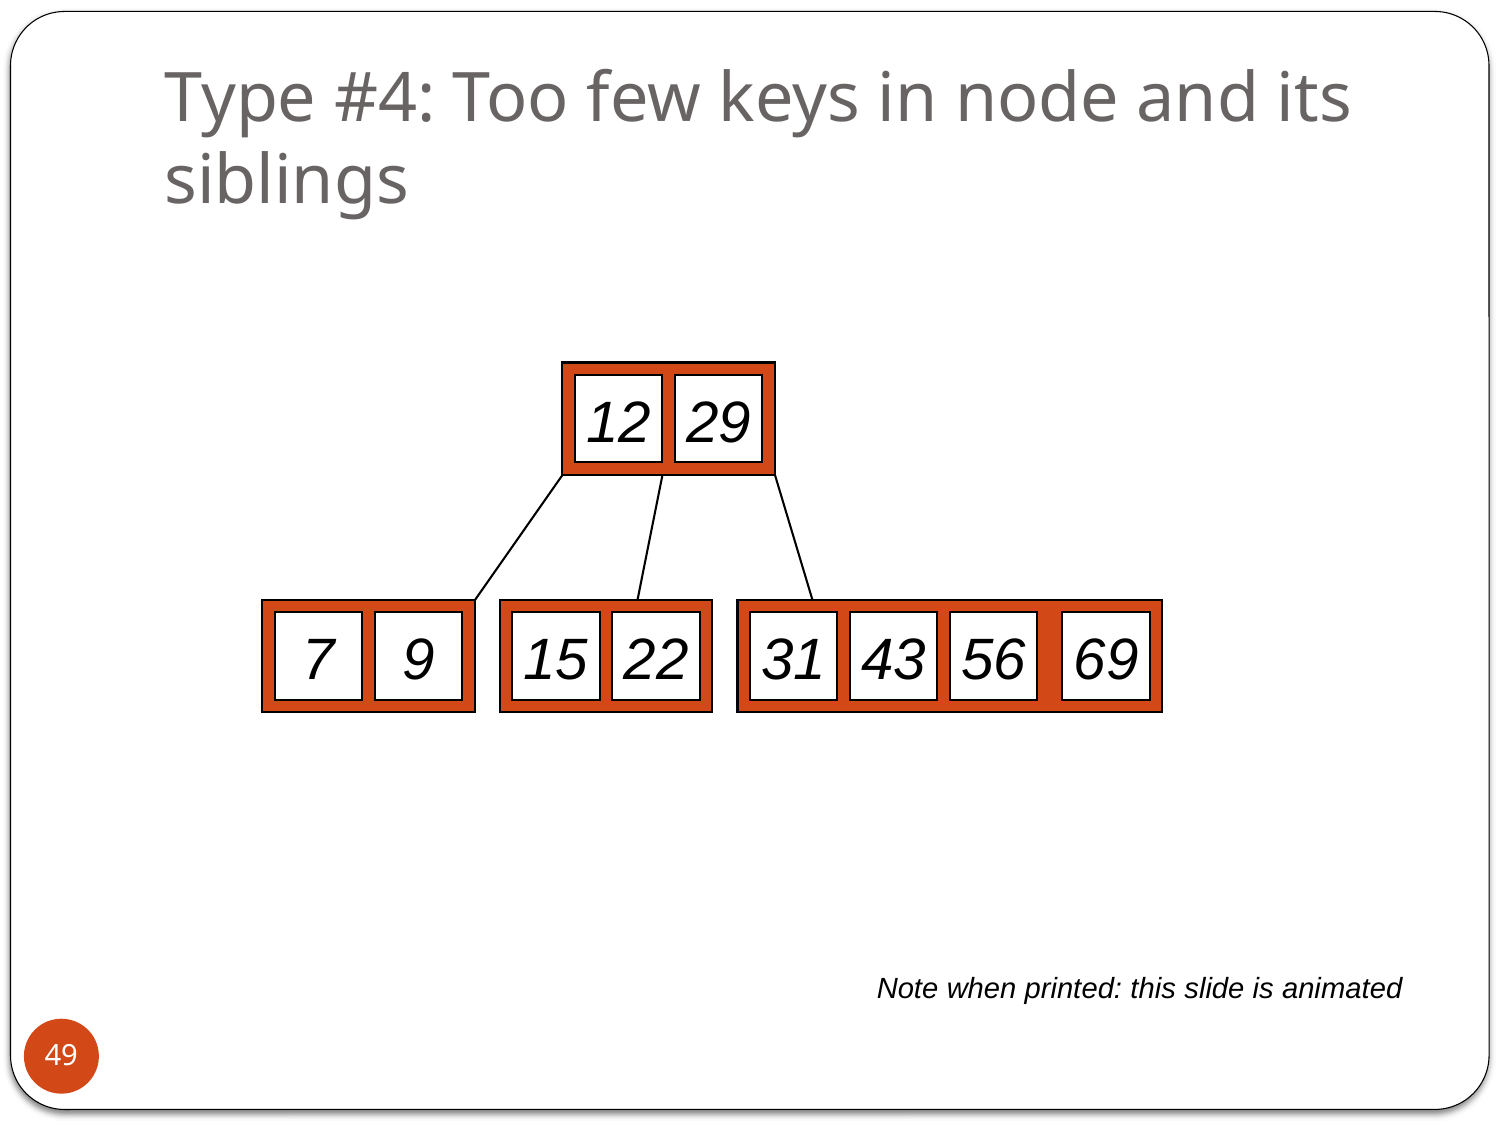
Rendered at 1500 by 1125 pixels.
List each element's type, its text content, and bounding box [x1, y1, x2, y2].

slide_number 49 [23, 1018, 99, 1094]
text_box Note when printed: this slide is animated [862, 962, 1418, 1013]
title Type #4: Too few keys in node and its siblings [150, 45, 1425, 233]
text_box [262, 362, 1163, 713]
